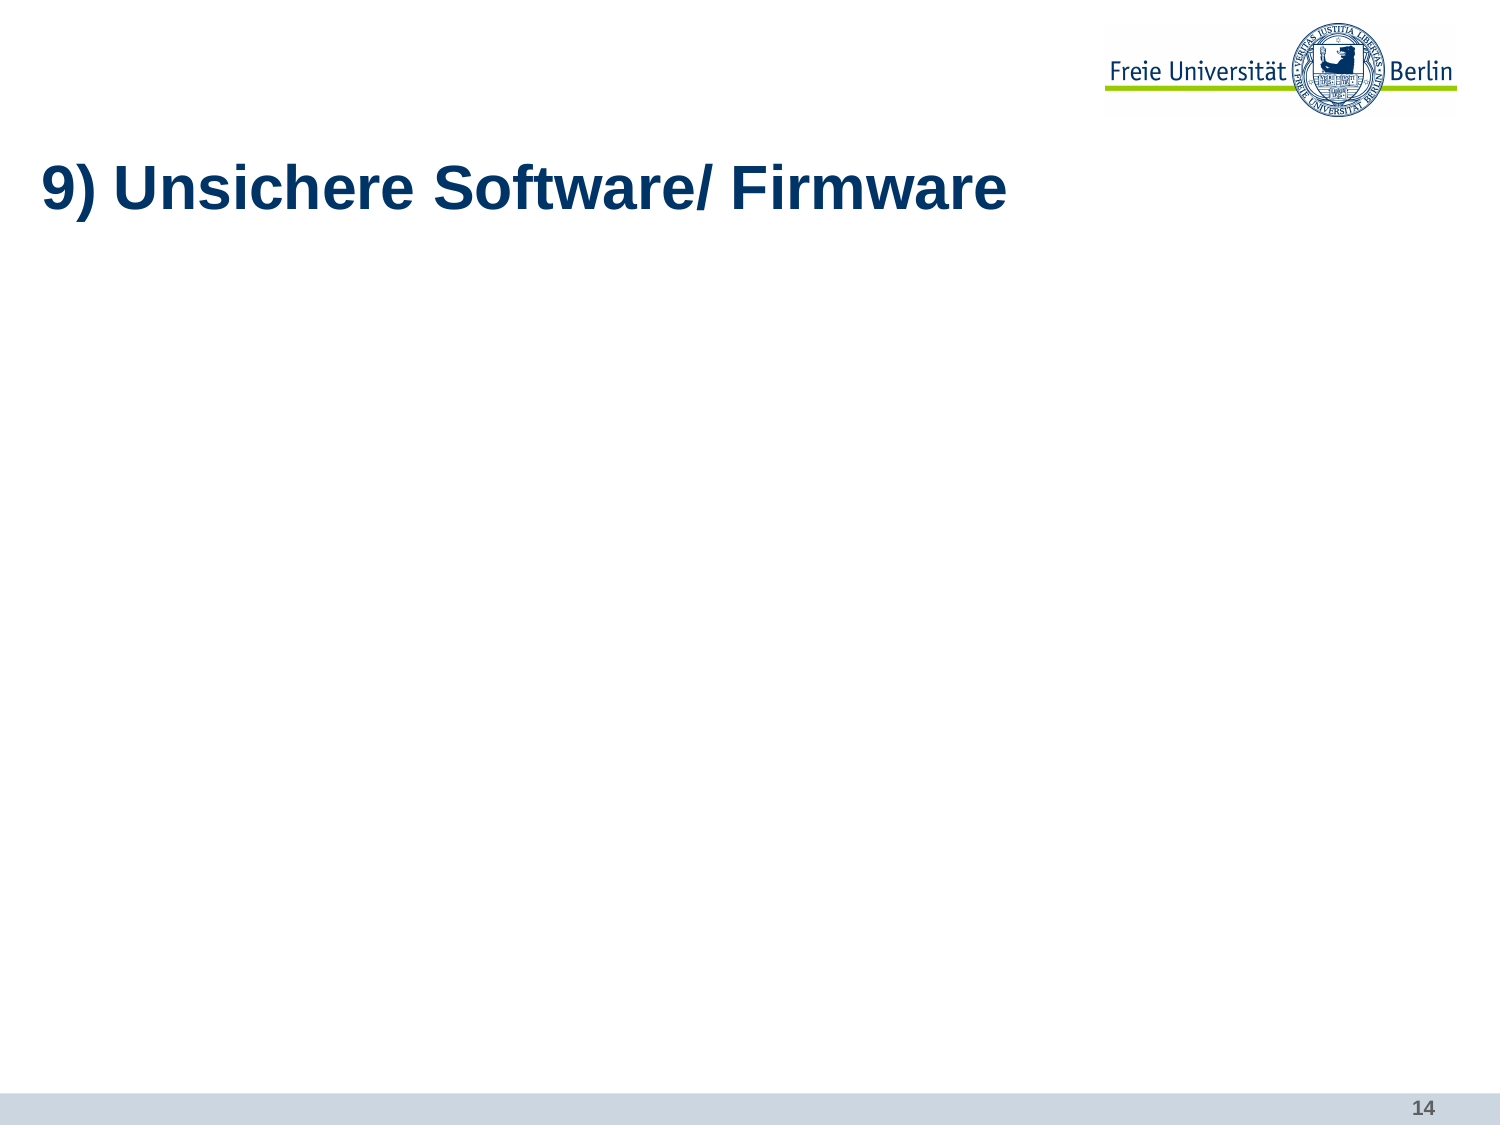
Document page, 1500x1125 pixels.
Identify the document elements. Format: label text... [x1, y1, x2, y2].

title 9) Unsichere Software/ Firmware [41, 155, 1459, 226]
picture [1105, 23, 1457, 117]
